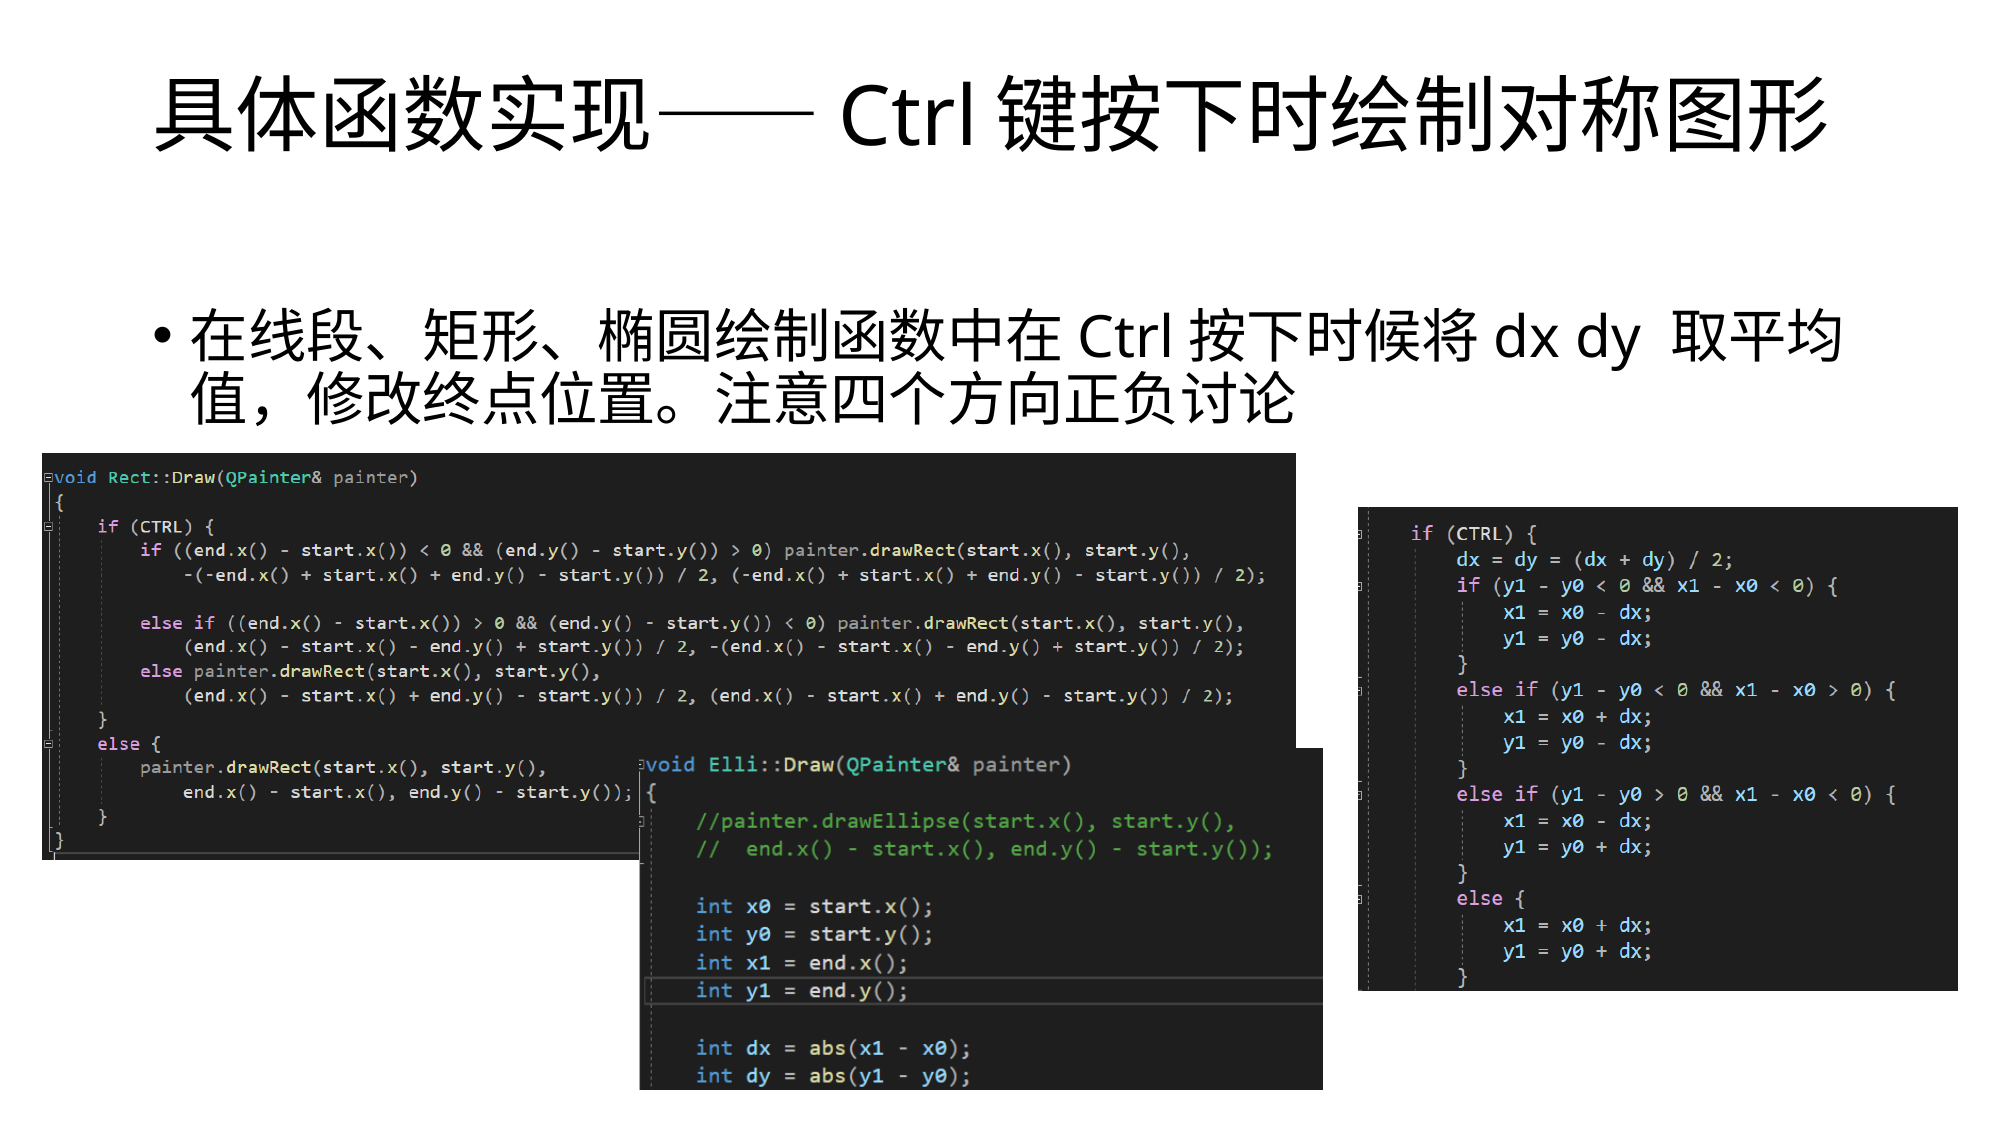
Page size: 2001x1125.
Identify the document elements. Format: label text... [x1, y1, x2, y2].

list 在线段、矩形、椭圆绘制函数中在Ctrl按下时候将dx dy 取平均值，修改终点位置。注意四个方向正负讨论 [137, 299, 1863, 1014]
picture [42, 453, 1323, 1091]
title 具体函数实现——Ctrl键按下时绘制对称图形 [137, 59, 1863, 278]
picture [1358, 507, 1958, 991]
